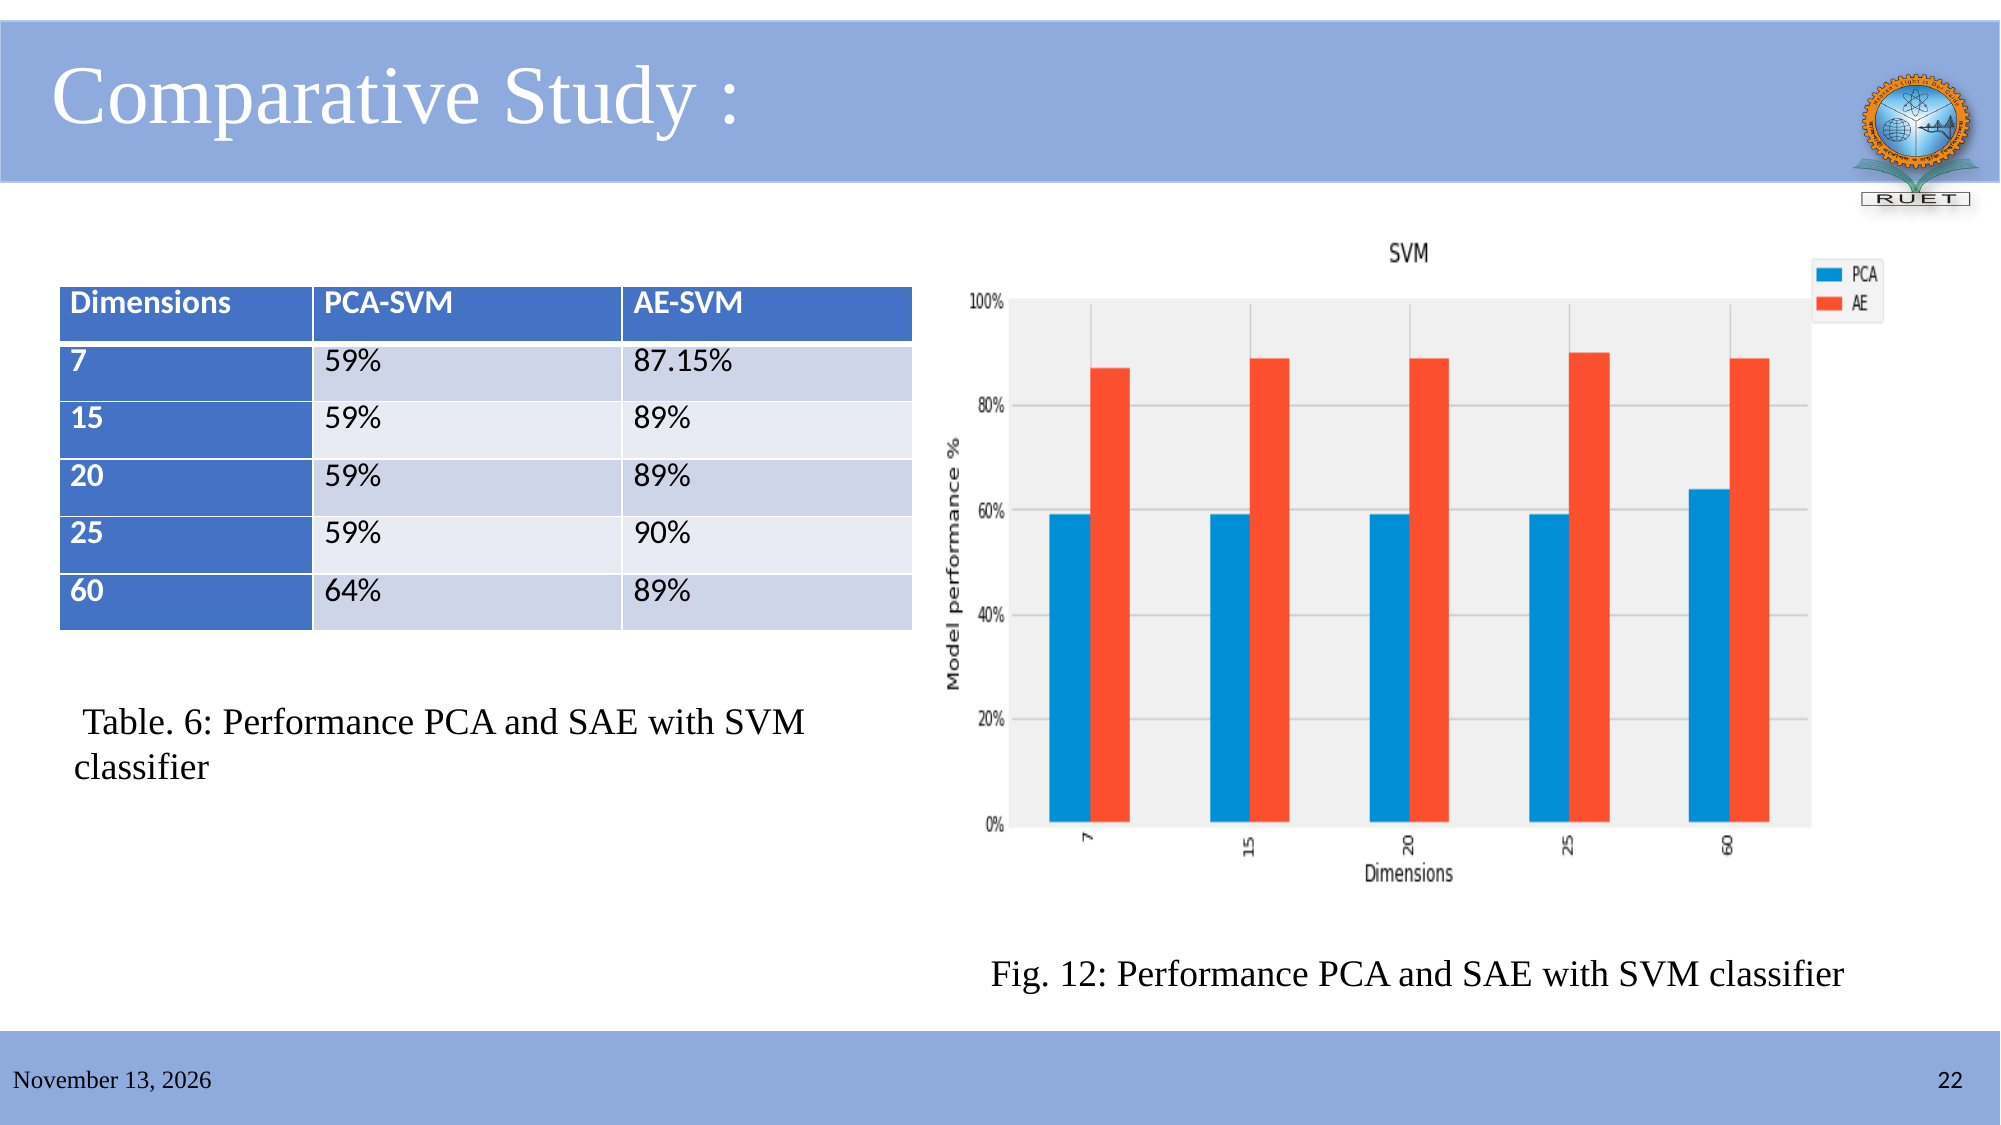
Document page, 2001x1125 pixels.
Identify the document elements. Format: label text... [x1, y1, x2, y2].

table_cell 59% [314, 517, 621, 573]
picture [913, 59, 2000, 909]
table_cell 25 [60, 517, 312, 573]
slide_number 22 [1528, 1048, 1979, 1108]
table_cell 59% [314, 402, 621, 458]
table_cell 64% [314, 575, 621, 630]
table_cell 60 [60, 575, 312, 630]
text_box Table. 6: Performance PCA and SAE with SVM classifier [58, 689, 913, 840]
table_header PCA-SVM [314, 287, 621, 341]
table_cell 89% [623, 460, 912, 516]
text_box Fig. 12: Performance PCA and SAE with SVM classifier [967, 942, 1861, 1047]
text_box [0, 1030, 2000, 1125]
table_cell 87.15% [623, 347, 912, 401]
table_header AE-SVM [623, 287, 912, 341]
table_cell 20 [60, 460, 312, 516]
table_cell 59% [314, 347, 621, 401]
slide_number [0, 1048, 448, 1108]
text_box Comparative Study : [36, 32, 758, 148]
table_cell 89% [623, 402, 912, 458]
table_cell 7 [60, 347, 312, 401]
table_header Dimensions [60, 287, 312, 341]
table_cell 59% [314, 460, 621, 516]
table_cell 15 [60, 402, 312, 458]
table_cell 89% [623, 575, 912, 630]
text_box [0, 20, 2000, 183]
table_cell 90% [623, 517, 912, 573]
